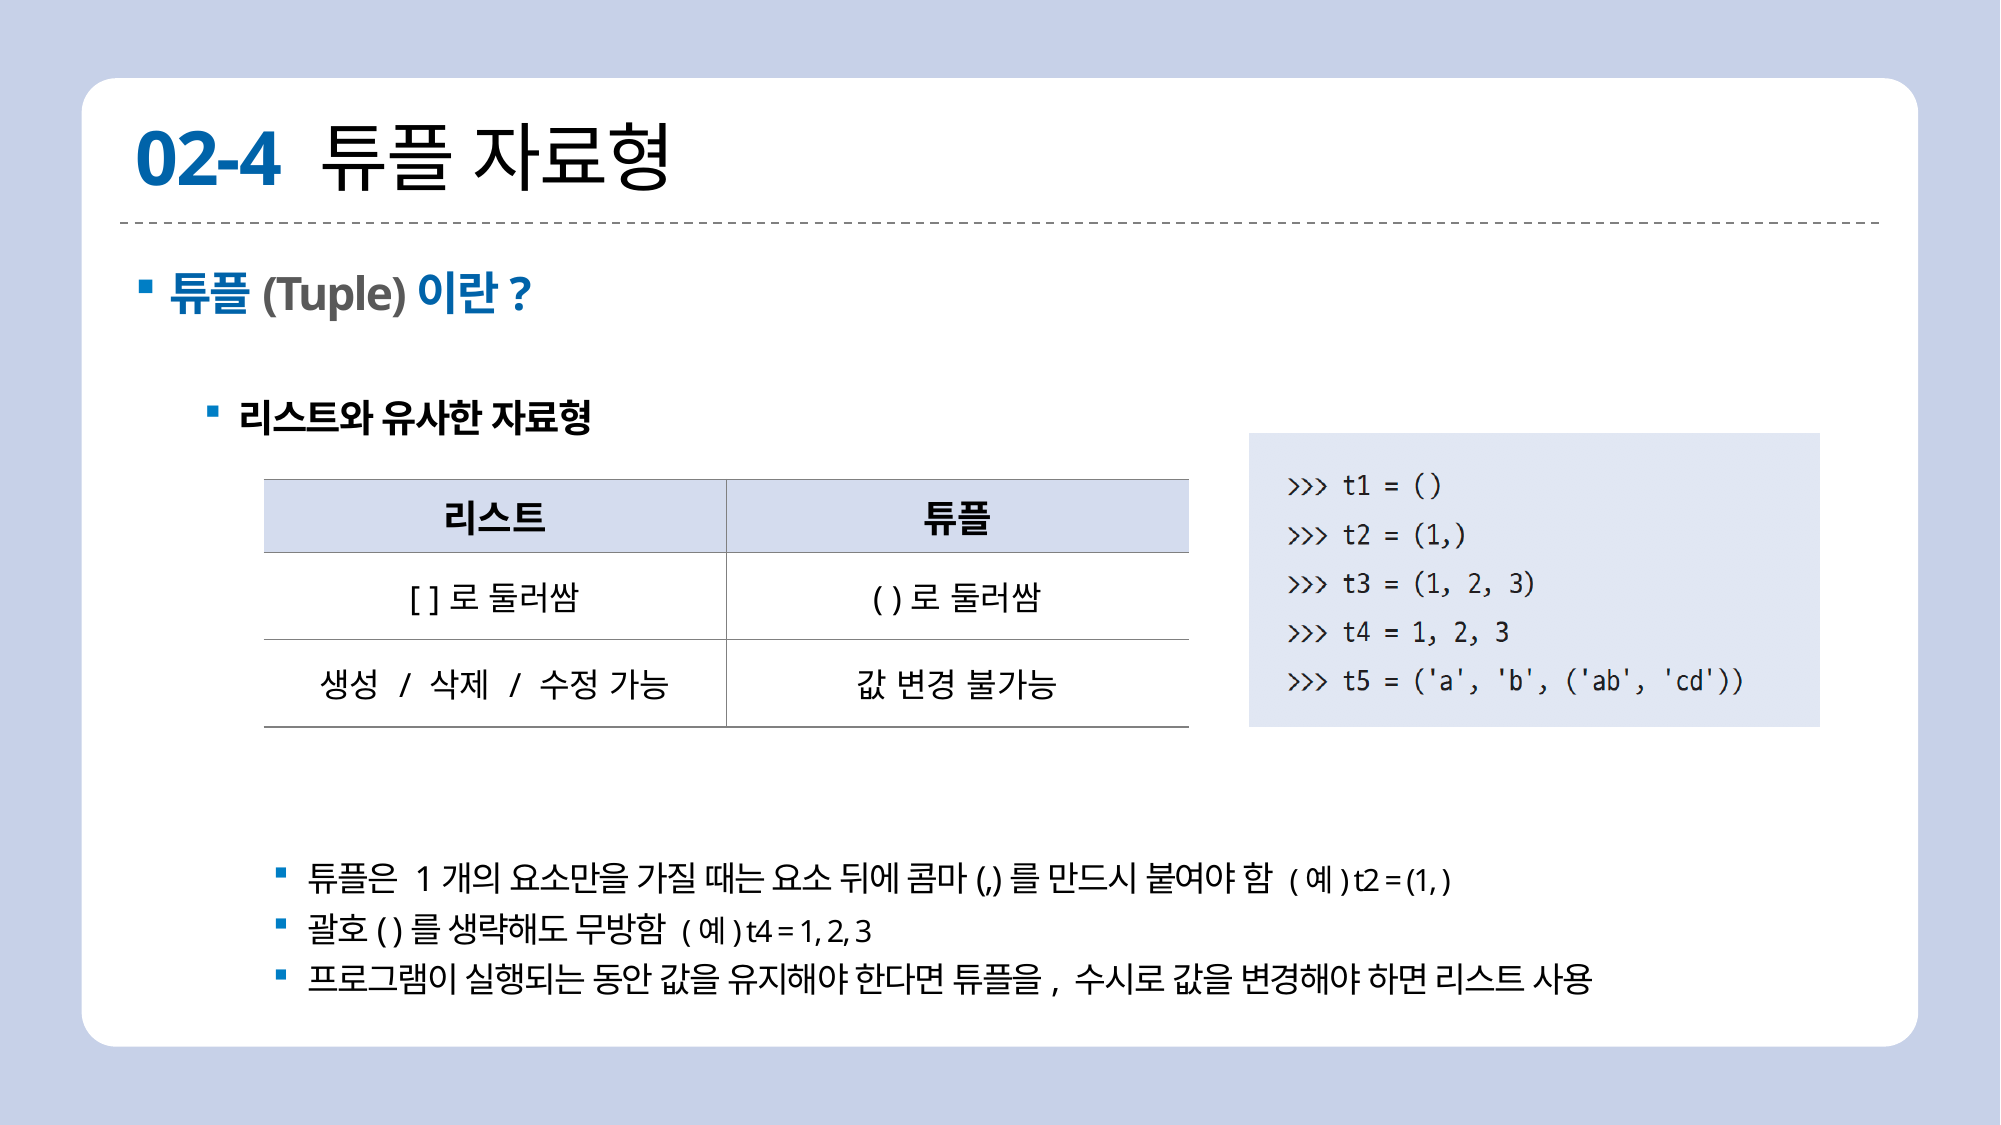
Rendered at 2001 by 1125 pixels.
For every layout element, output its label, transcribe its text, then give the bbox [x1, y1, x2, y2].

table_header 튜플 [727, 480, 1189, 552]
table_cell ( )로 둘러쌈 [727, 553, 1189, 639]
picture [1249, 432, 1820, 727]
table_cell 값 변경 불가능 [727, 640, 1189, 726]
table_cell [ ]로 둘러쌈 [264, 553, 726, 639]
title 02-4 튜플 자료형 [120, 109, 1880, 209]
list 튜플(Tuple)이란? 리스트와 유사한 자료형 튜플은 1개의 요소만을 가질 때는 요소 뒤에 콤마(,)를 만드시 붙여야 함 (예) t2 = (1, ) 괄호( )를 생략해도 무방함 (예) t4 = 1, 2, 3 프로그램이 실행되는 동안 값을 유지해야 한다면 튜플을, 수시로 값을 변경해야 하면 리스트 사용 [120, 257, 1880, 1009]
table_header 리스트 [264, 480, 726, 552]
table_cell 생성 / 삭제 / 수정 가능 [264, 640, 726, 726]
